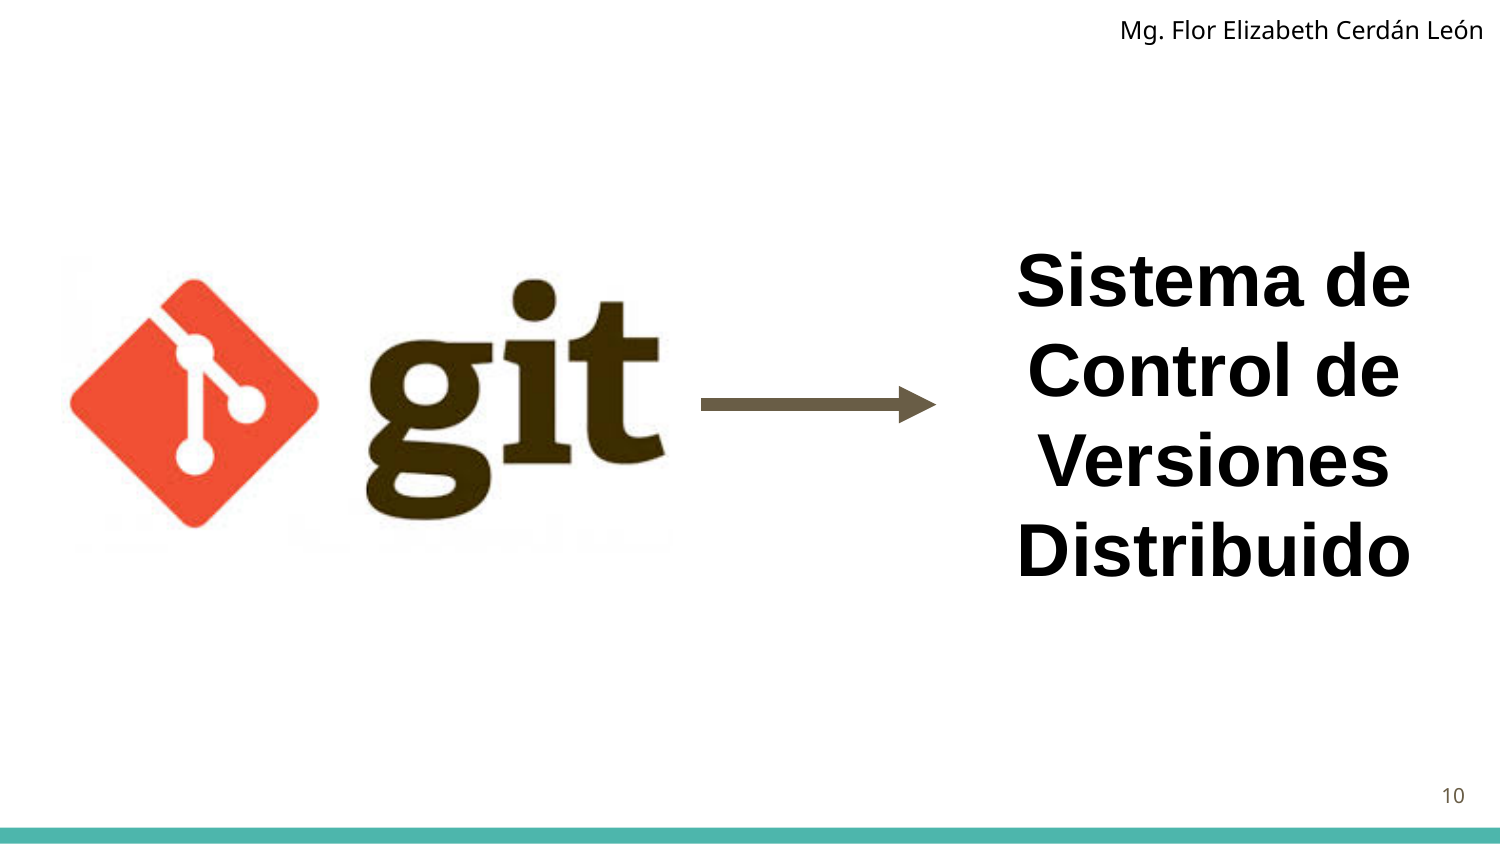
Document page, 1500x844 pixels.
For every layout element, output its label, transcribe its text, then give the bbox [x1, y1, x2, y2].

text_box Sistema de Control de Versiones Distribuido [952, 216, 1477, 593]
picture [61, 256, 673, 553]
slide_number ‹#› [1389, 764, 1480, 830]
